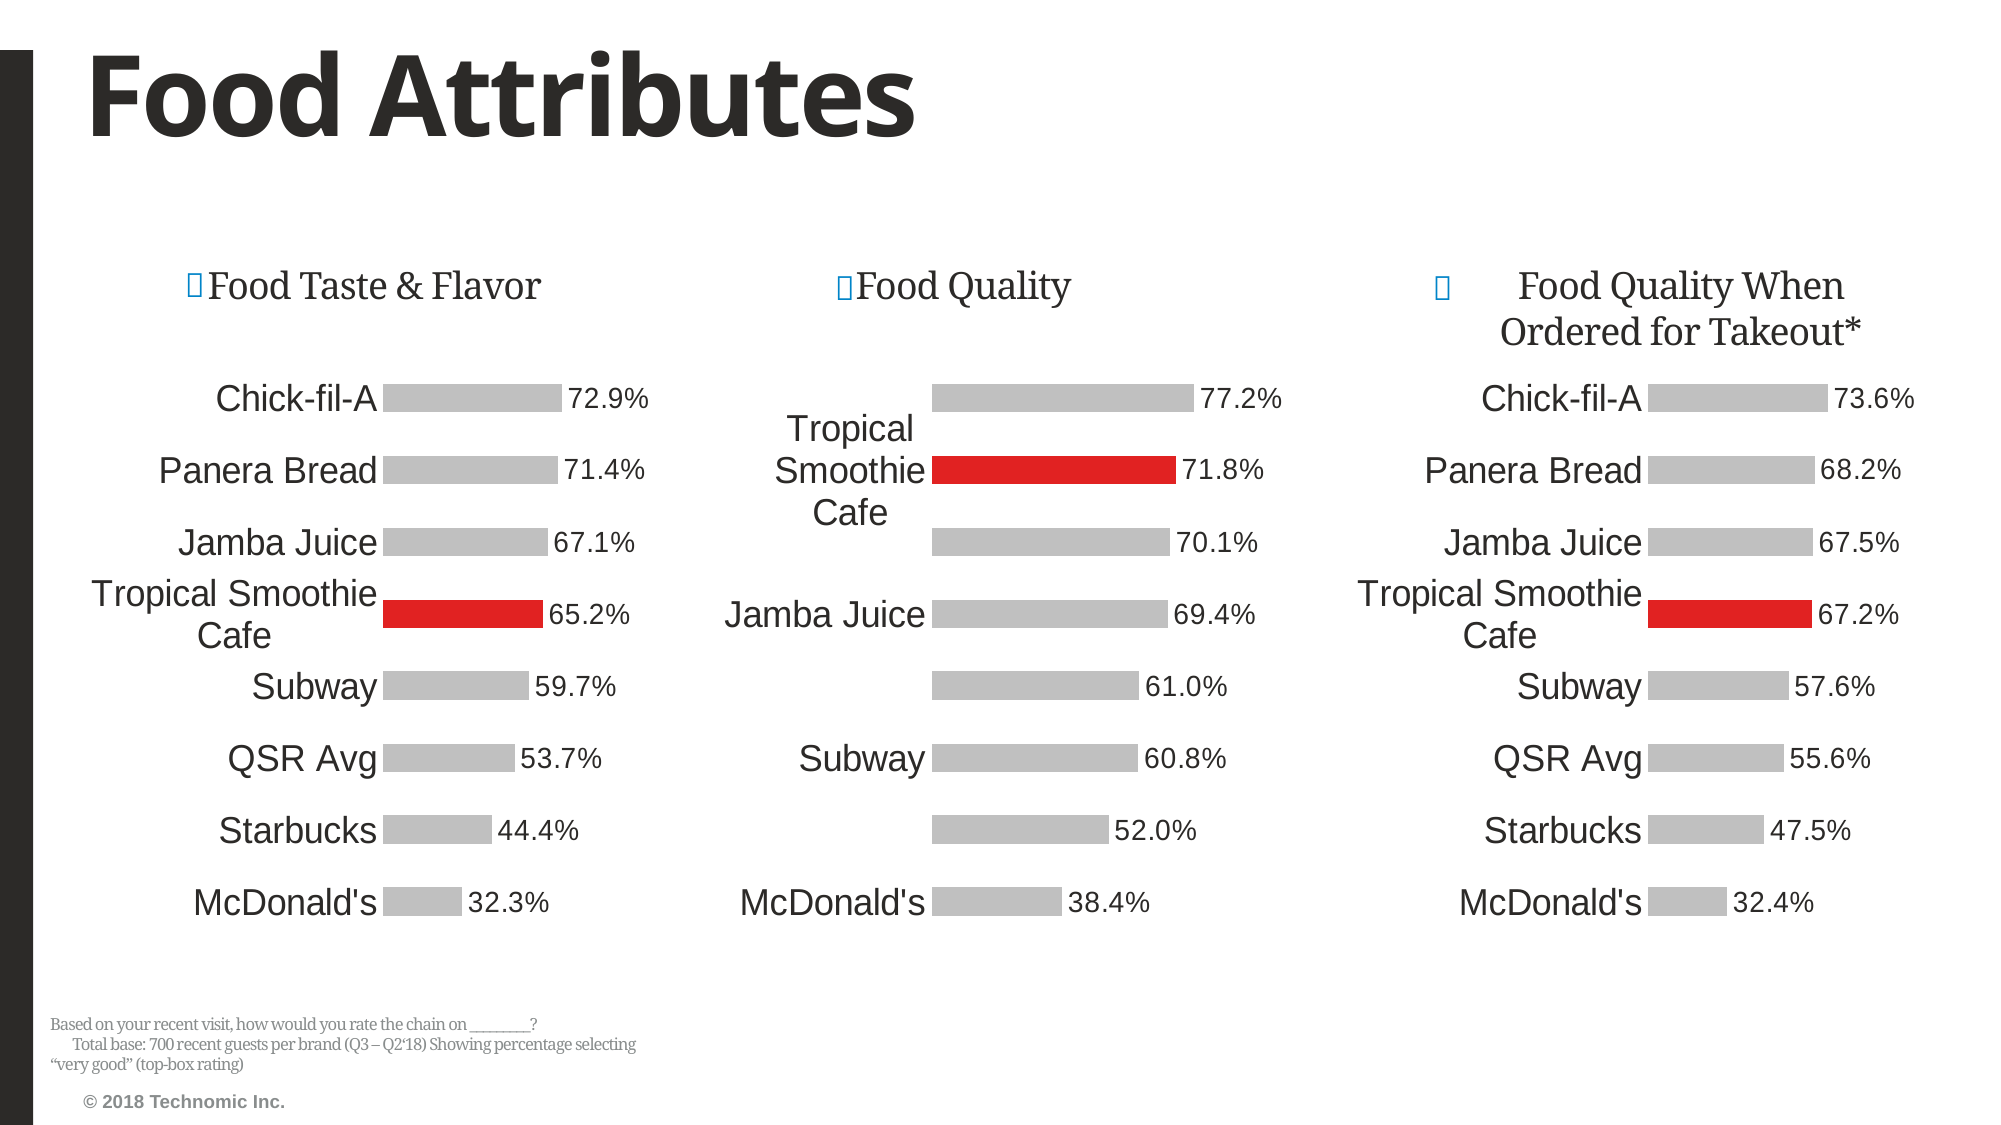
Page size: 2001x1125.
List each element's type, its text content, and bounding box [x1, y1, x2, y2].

list Food Quality When Ordered for Takeout* [1449, 262, 1913, 338]
chart [1345, 349, 1917, 951]
list Based on your recent visit, how would you rate the chain on _________? Total base: 700 recent guests per brand (Q3 – Q2‘18) Showing percentage selecting “very good” (top-box rating) [50, 1014, 653, 1094]
list Food Quality [814, 262, 1113, 338]
chart [713, 349, 1284, 951]
title Food Attributes [83, 50, 1434, 179]
chart [79, 349, 651, 951]
list Food Taste & Flavor [174, 262, 575, 338]
